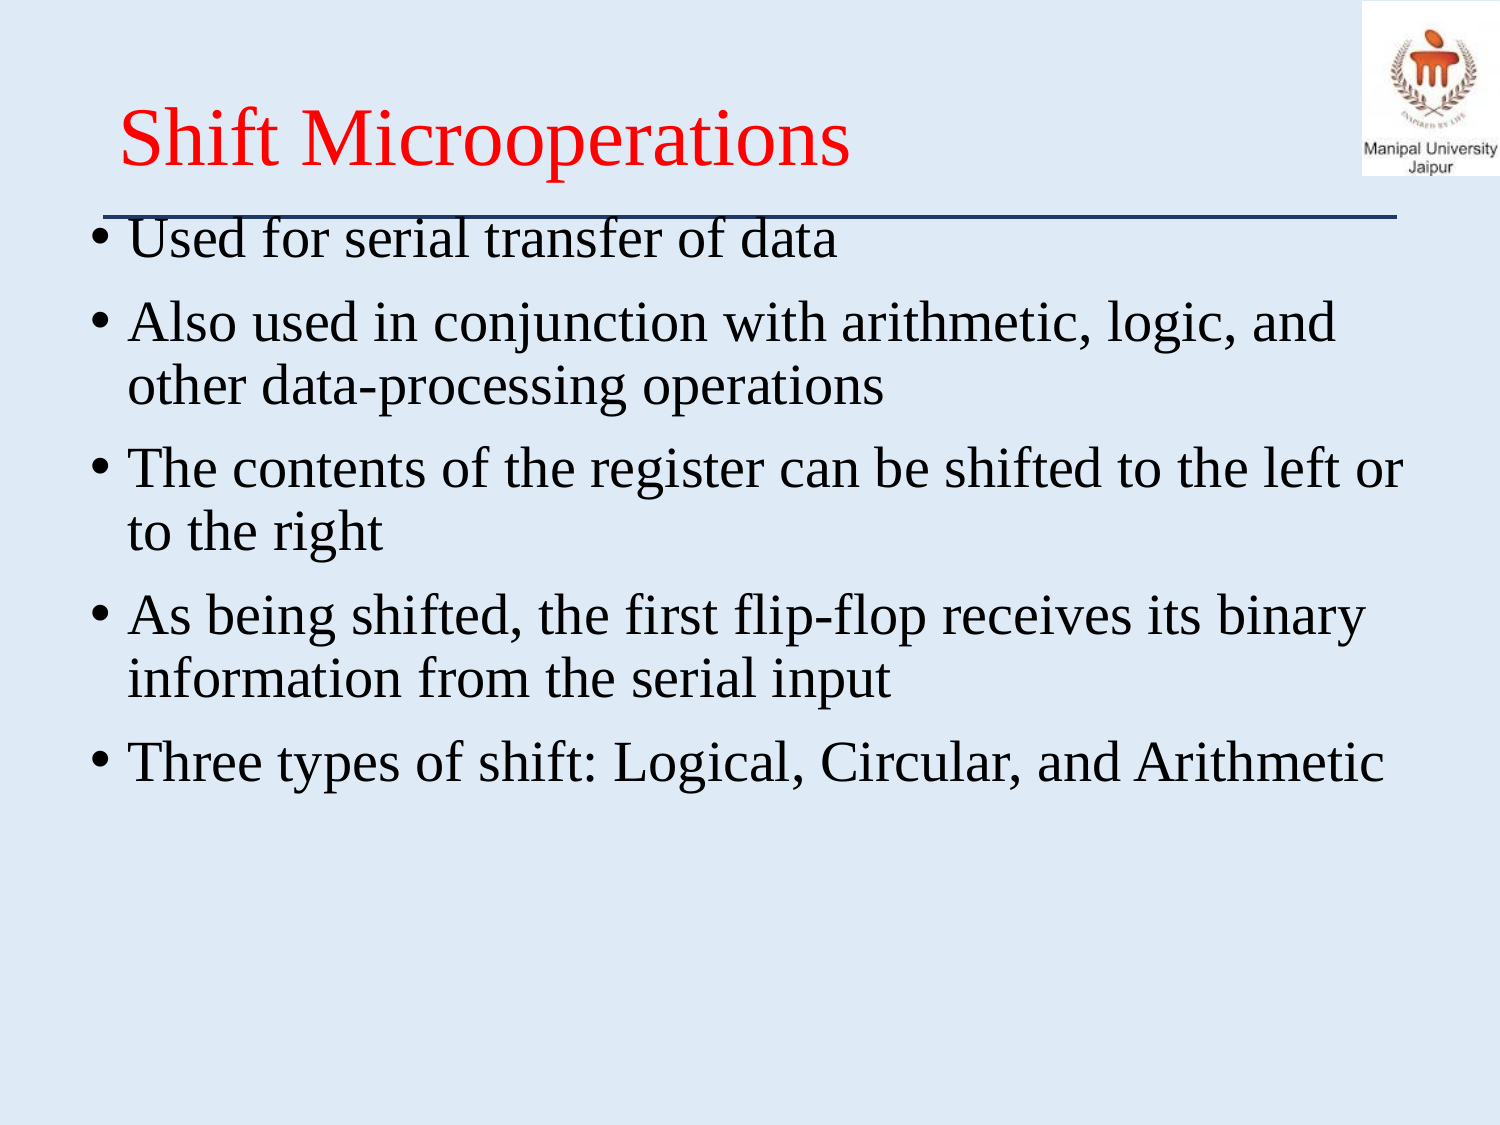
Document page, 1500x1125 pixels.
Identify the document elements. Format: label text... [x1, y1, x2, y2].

title Shift Microoperations [103, 59, 1397, 200]
list Used for serial transfer of data Also used in conjunction with arithmetic, logic, and other data-processing operations The contents of the register can be shifted to the left or to the right As being shifted, the first flip-flop receives its binary information from the serial input Three types of shift: Logical, Circular, and Arithmetic [75, 200, 1425, 943]
picture [1362, 1, 1500, 176]
